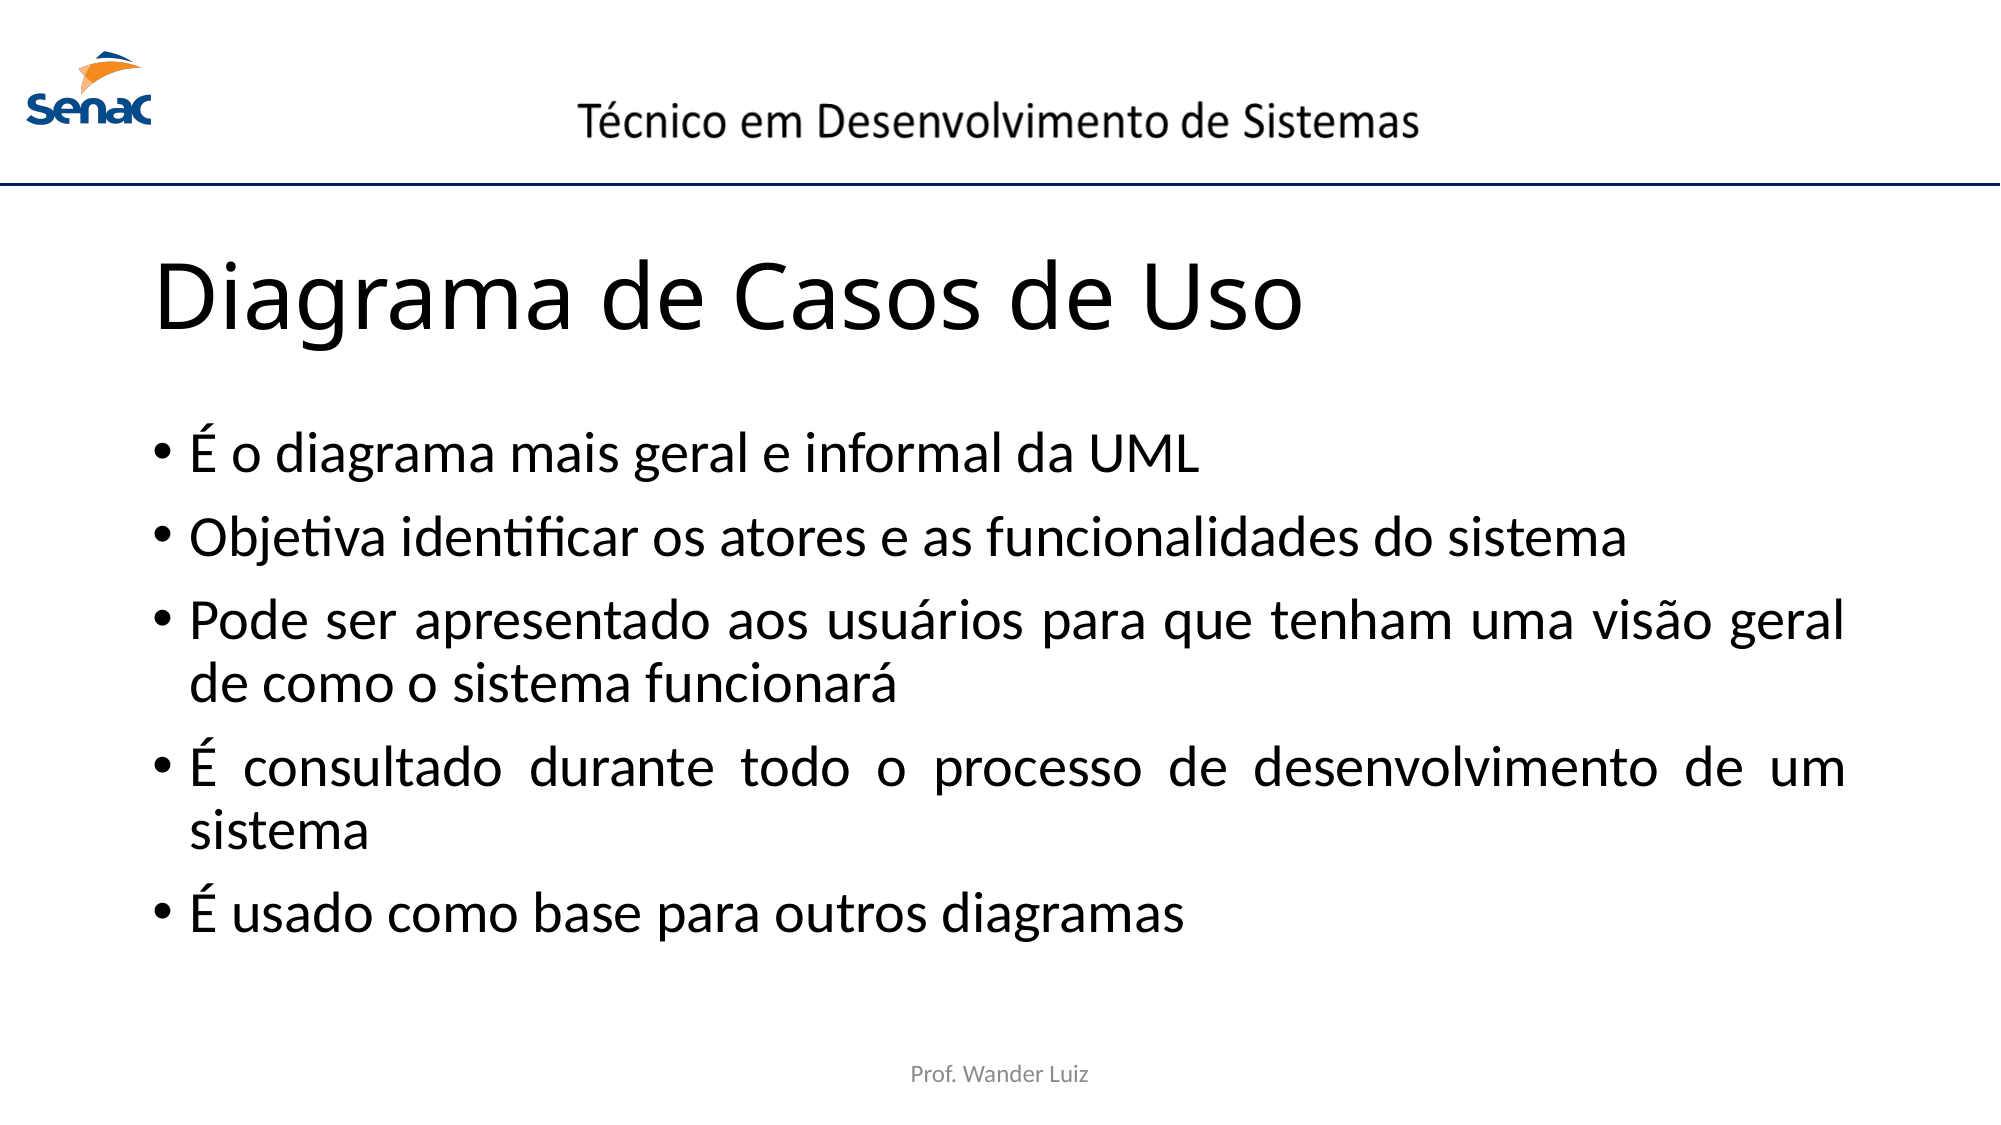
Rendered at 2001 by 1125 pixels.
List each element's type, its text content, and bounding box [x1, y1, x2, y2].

footer Prof. Wander Luiz [662, 1042, 1338, 1103]
list É o diagrama mais geral e informal da UML Objetiva identificar os atores e as funcionalidades do sistema Pode ser apresentado aos usuários para que tenham uma visão geral de como o sistema funcionará É consultado durante todo o processo de desenvolvimento de um sistema É usado como base para outros diagramas [137, 414, 1863, 1062]
picture [0, 0, 177, 177]
picture [249, 71, 1750, 185]
title Diagrama de Casos de Uso [137, 190, 1863, 409]
